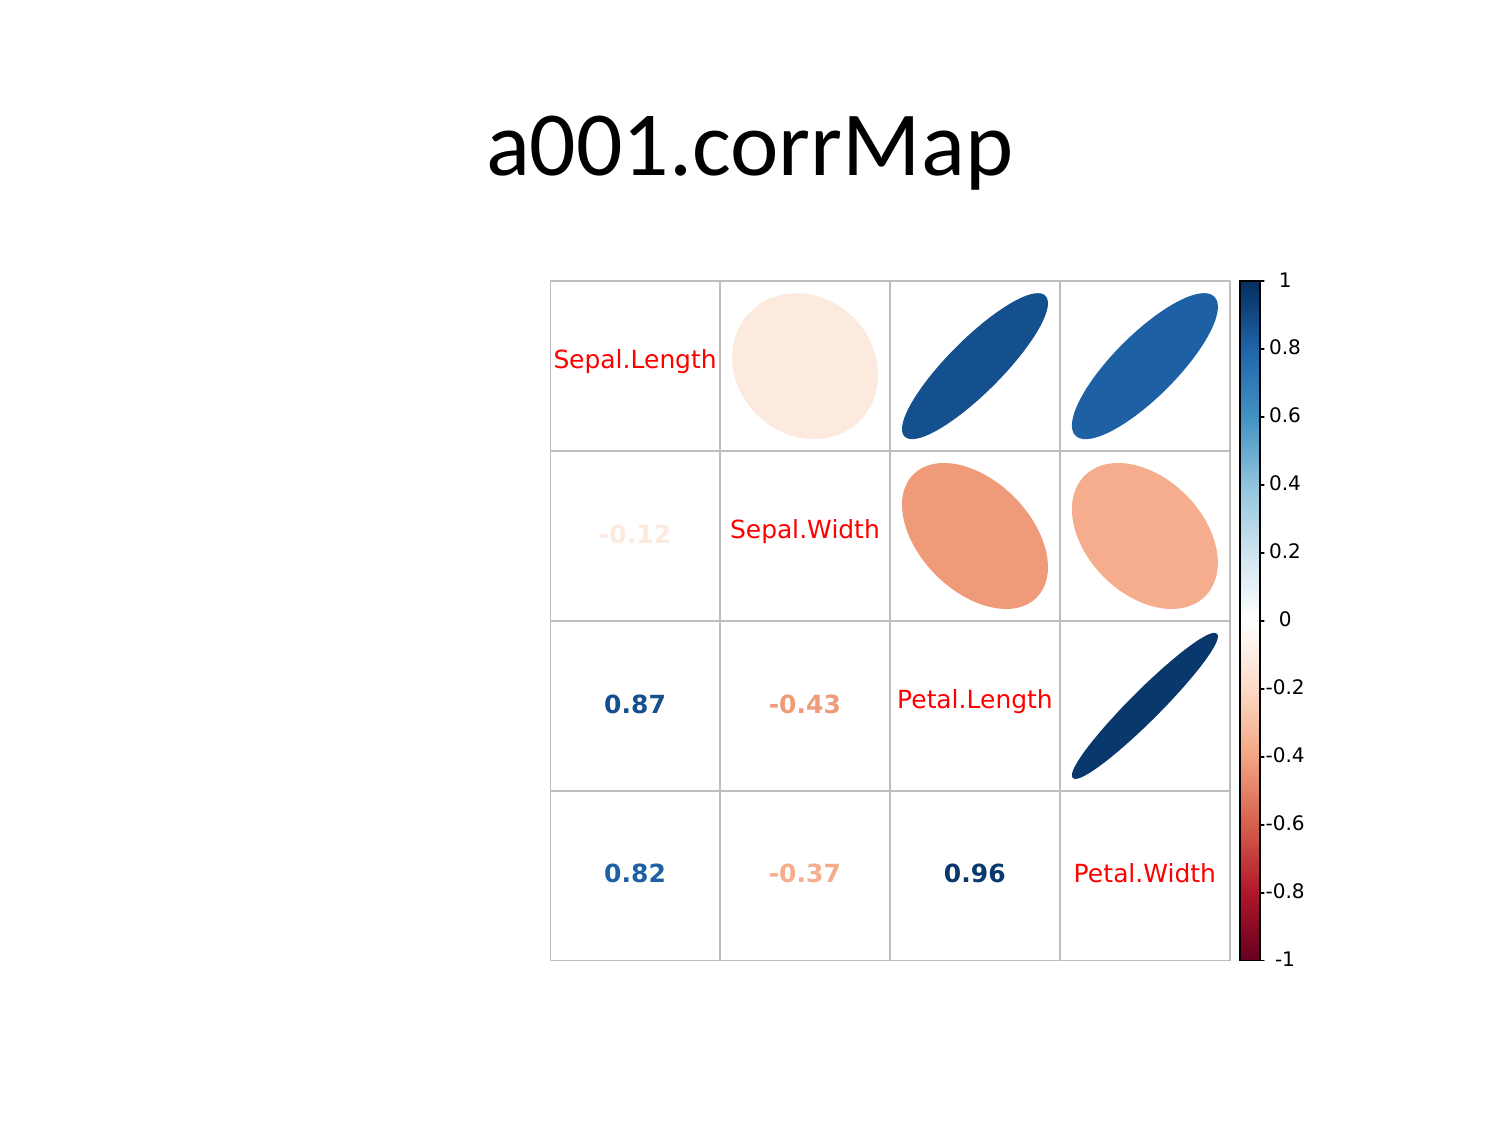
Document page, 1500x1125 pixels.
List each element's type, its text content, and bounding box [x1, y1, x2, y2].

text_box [74, 262, 1426, 1006]
title a001.corrMap [75, 45, 1425, 233]
